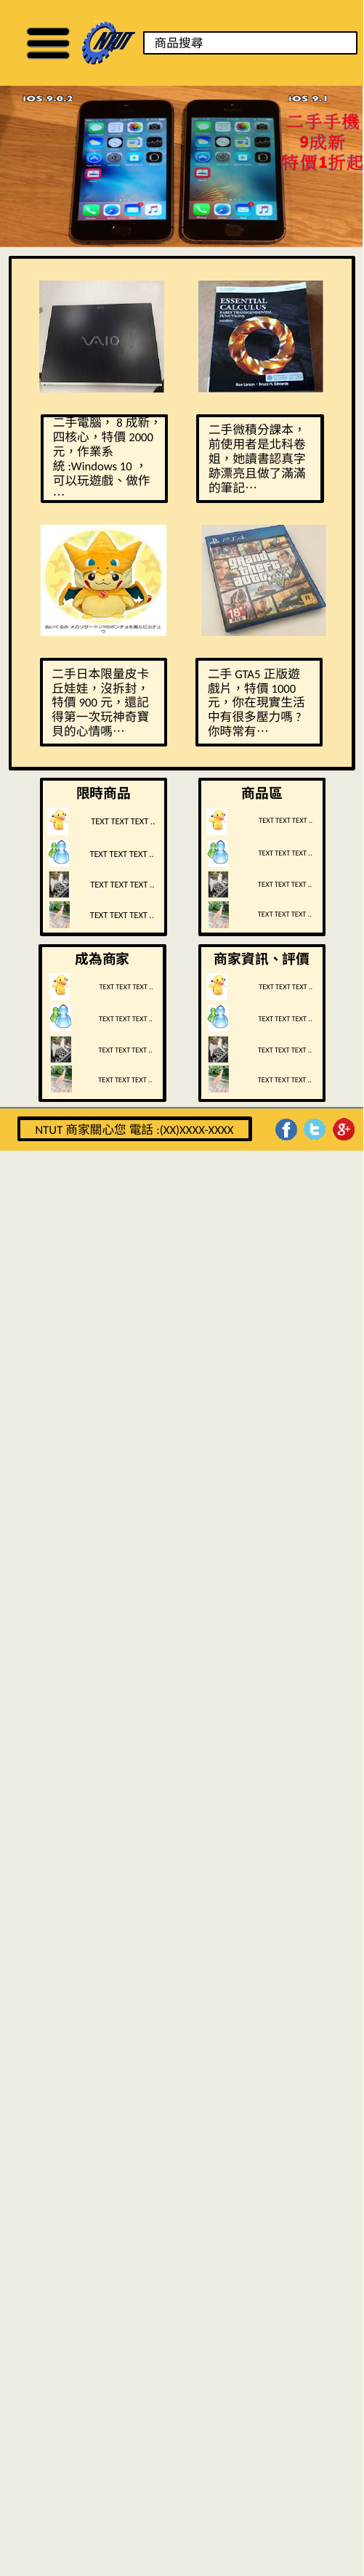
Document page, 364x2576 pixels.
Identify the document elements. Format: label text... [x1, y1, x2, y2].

picture [207, 871, 229, 898]
text_box TEXT TEXT TEXT .. [88, 1008, 164, 1029]
text_box TEXT TEXT TEXT .. [247, 842, 324, 863]
text_box TEXT TEXT TEXT .. [78, 842, 165, 864]
picture [206, 973, 227, 1000]
picture [50, 1035, 71, 1063]
picture [25, 21, 72, 65]
picture [198, 281, 324, 393]
text_box 成為商家 [39, 944, 166, 1102]
picture [81, 21, 135, 65]
picture [208, 901, 230, 928]
text_box [0, 1108, 364, 1152]
text_box TEXT TEXT TEXT .. [80, 810, 166, 832]
text_box TEXT TEXT TEXT .. [87, 1070, 163, 1090]
picture [208, 1066, 230, 1092]
picture [207, 1005, 229, 1032]
text_box TEXT TEXT TEXT .. [248, 810, 324, 831]
picture [201, 525, 327, 636]
picture [207, 1035, 229, 1063]
text_box TEXT TEXT TEXT .. [247, 1008, 324, 1029]
picture [48, 840, 70, 867]
picture [275, 1118, 297, 1140]
picture [47, 808, 68, 835]
text_box 限時商品 [40, 778, 167, 936]
text_box TEXT TEXT TEXT .. [247, 874, 323, 894]
text_box TEXT TEXT TEXT .. [87, 1040, 164, 1060]
text_box 二手微積分課本，前使用者是北科卷姐，她讀書認真字跡漂亮且做了滿滿的筆記… [196, 414, 324, 503]
text_box NTUT商家關心您 電話:(XX)XXXX-XXXX [17, 1116, 252, 1141]
text_box TEXT TEXT TEXT .. [79, 873, 166, 895]
text_box TEXT TEXT TEXT .. [247, 1070, 323, 1090]
picture [48, 871, 70, 898]
text_box 二手GTA5正版遊戲片，特價1000元，你在現實生活中有很多壓力嗎?你時常有… [195, 658, 323, 746]
text_box TEXT TEXT TEXT .. [88, 976, 165, 997]
picture [39, 281, 165, 393]
picture [0, 85, 363, 247]
text_box 二手日本限量皮卡丘娃娃，沒拆封，特價900元，還記得第一次玩神奇寶貝的心情嗎… [40, 658, 167, 746]
picture [51, 1066, 72, 1092]
text_box [0, 0, 364, 86]
text_box 商品搜尋 [142, 31, 358, 55]
text_box TEXT TEXT TEXT .. [79, 903, 166, 926]
text_box 商品區 [198, 778, 325, 936]
text_box TEXT TEXT TEXT .. [247, 1040, 323, 1060]
picture [206, 808, 227, 835]
picture [49, 901, 70, 928]
picture [50, 1005, 71, 1032]
picture [303, 1118, 325, 1140]
text_box TEXT TEXT TEXT .. [248, 976, 324, 997]
text_box 二手電腦，8成新，四核心，特價2000元，作業系統:Windows 10，可以玩遊戲、做作… [41, 414, 168, 503]
picture [49, 973, 70, 1000]
picture [41, 525, 166, 636]
picture [207, 840, 229, 867]
text_box TEXT TEXT TEXT .. [247, 903, 323, 924]
picture [333, 1118, 355, 1140]
text_box [9, 256, 355, 770]
text_box 商家資訊、評價 [198, 944, 325, 1102]
